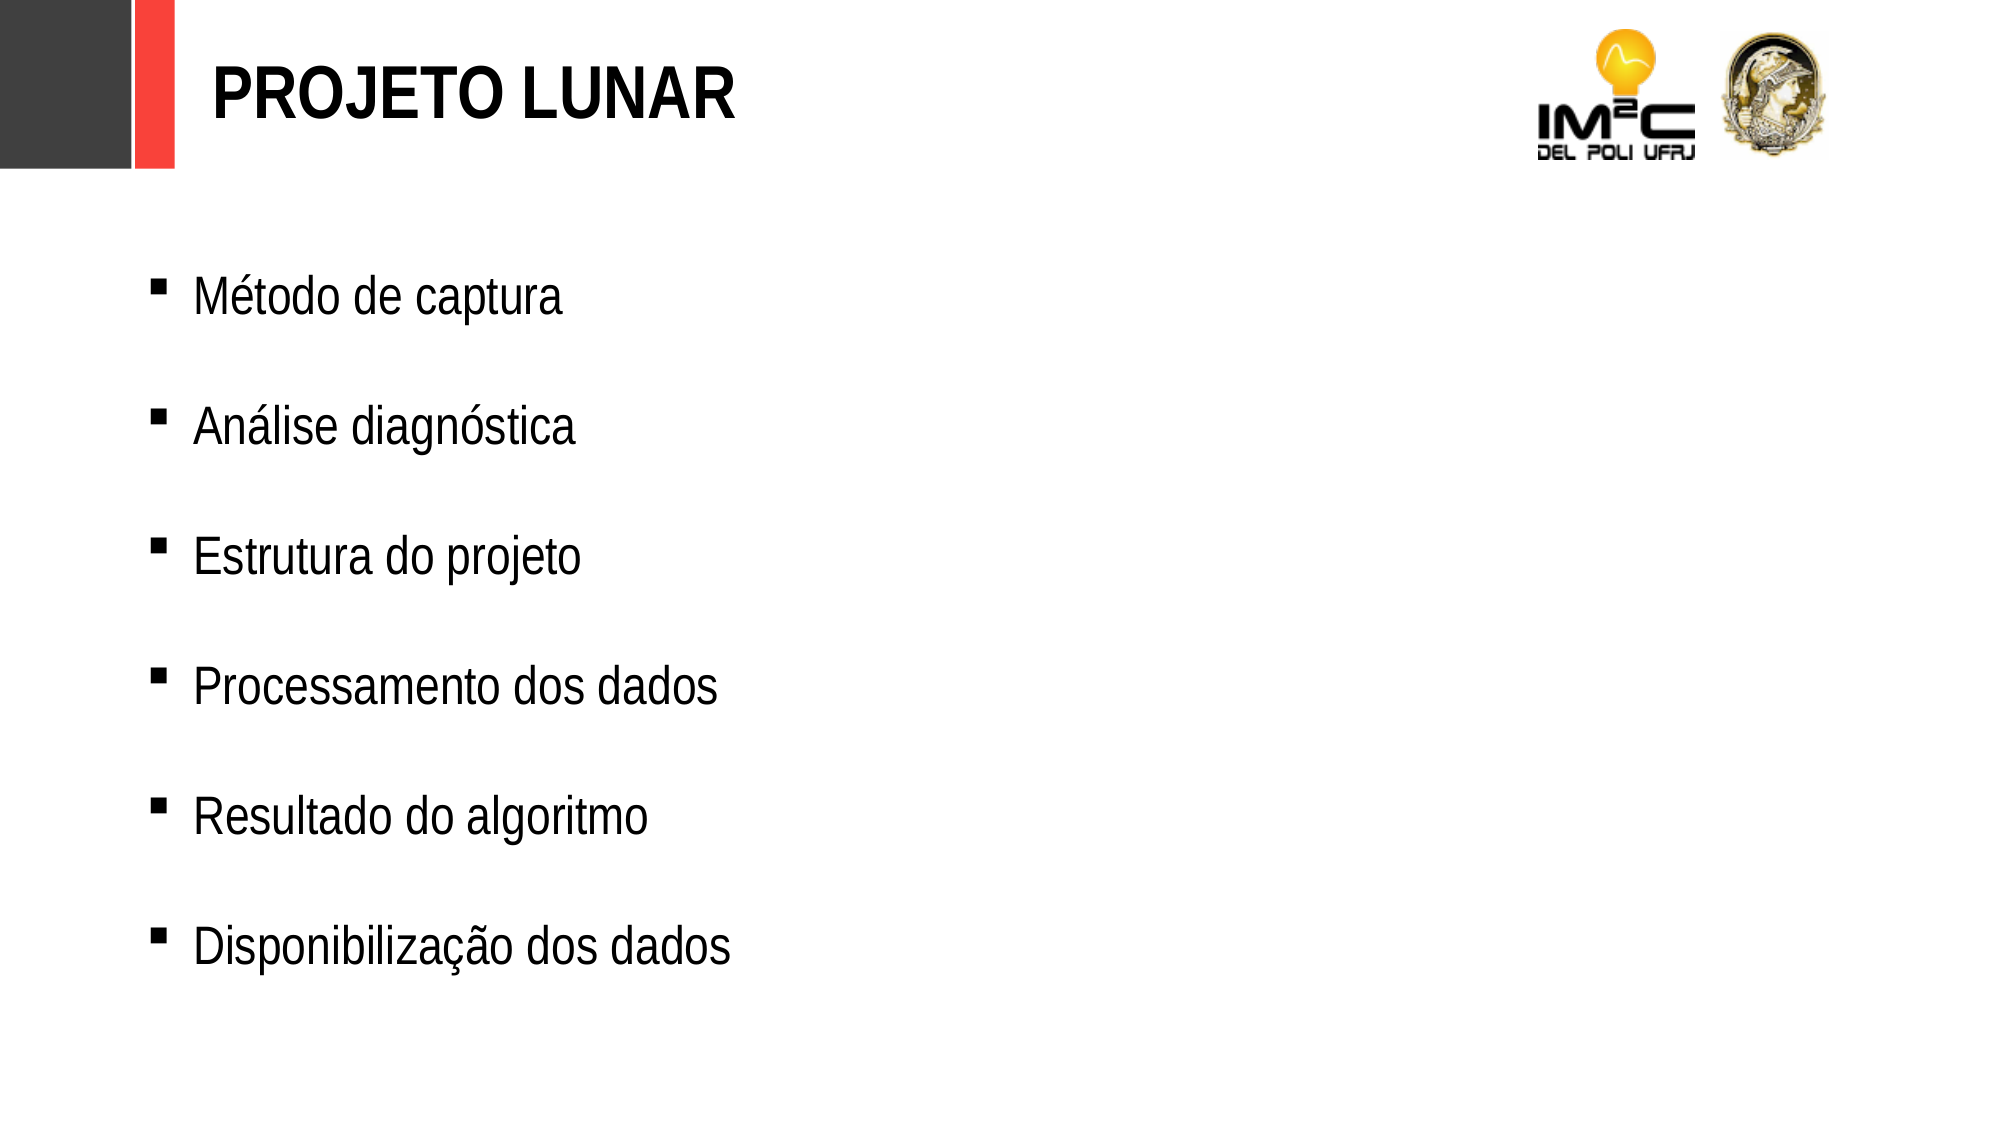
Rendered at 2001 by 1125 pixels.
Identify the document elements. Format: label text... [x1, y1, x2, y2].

picture [1720, 31, 1829, 160]
text_box PROJETO LUNAR [197, 35, 753, 141]
text_box Método de captura Análise diagnóstica Estrutura do projeto Processamento dos dados Resultado do algoritmo Disponibilização dos dados [131, 253, 825, 1048]
text_box [134, 0, 176, 170]
picture [1538, 29, 1695, 160]
text_box [0, 0, 132, 170]
